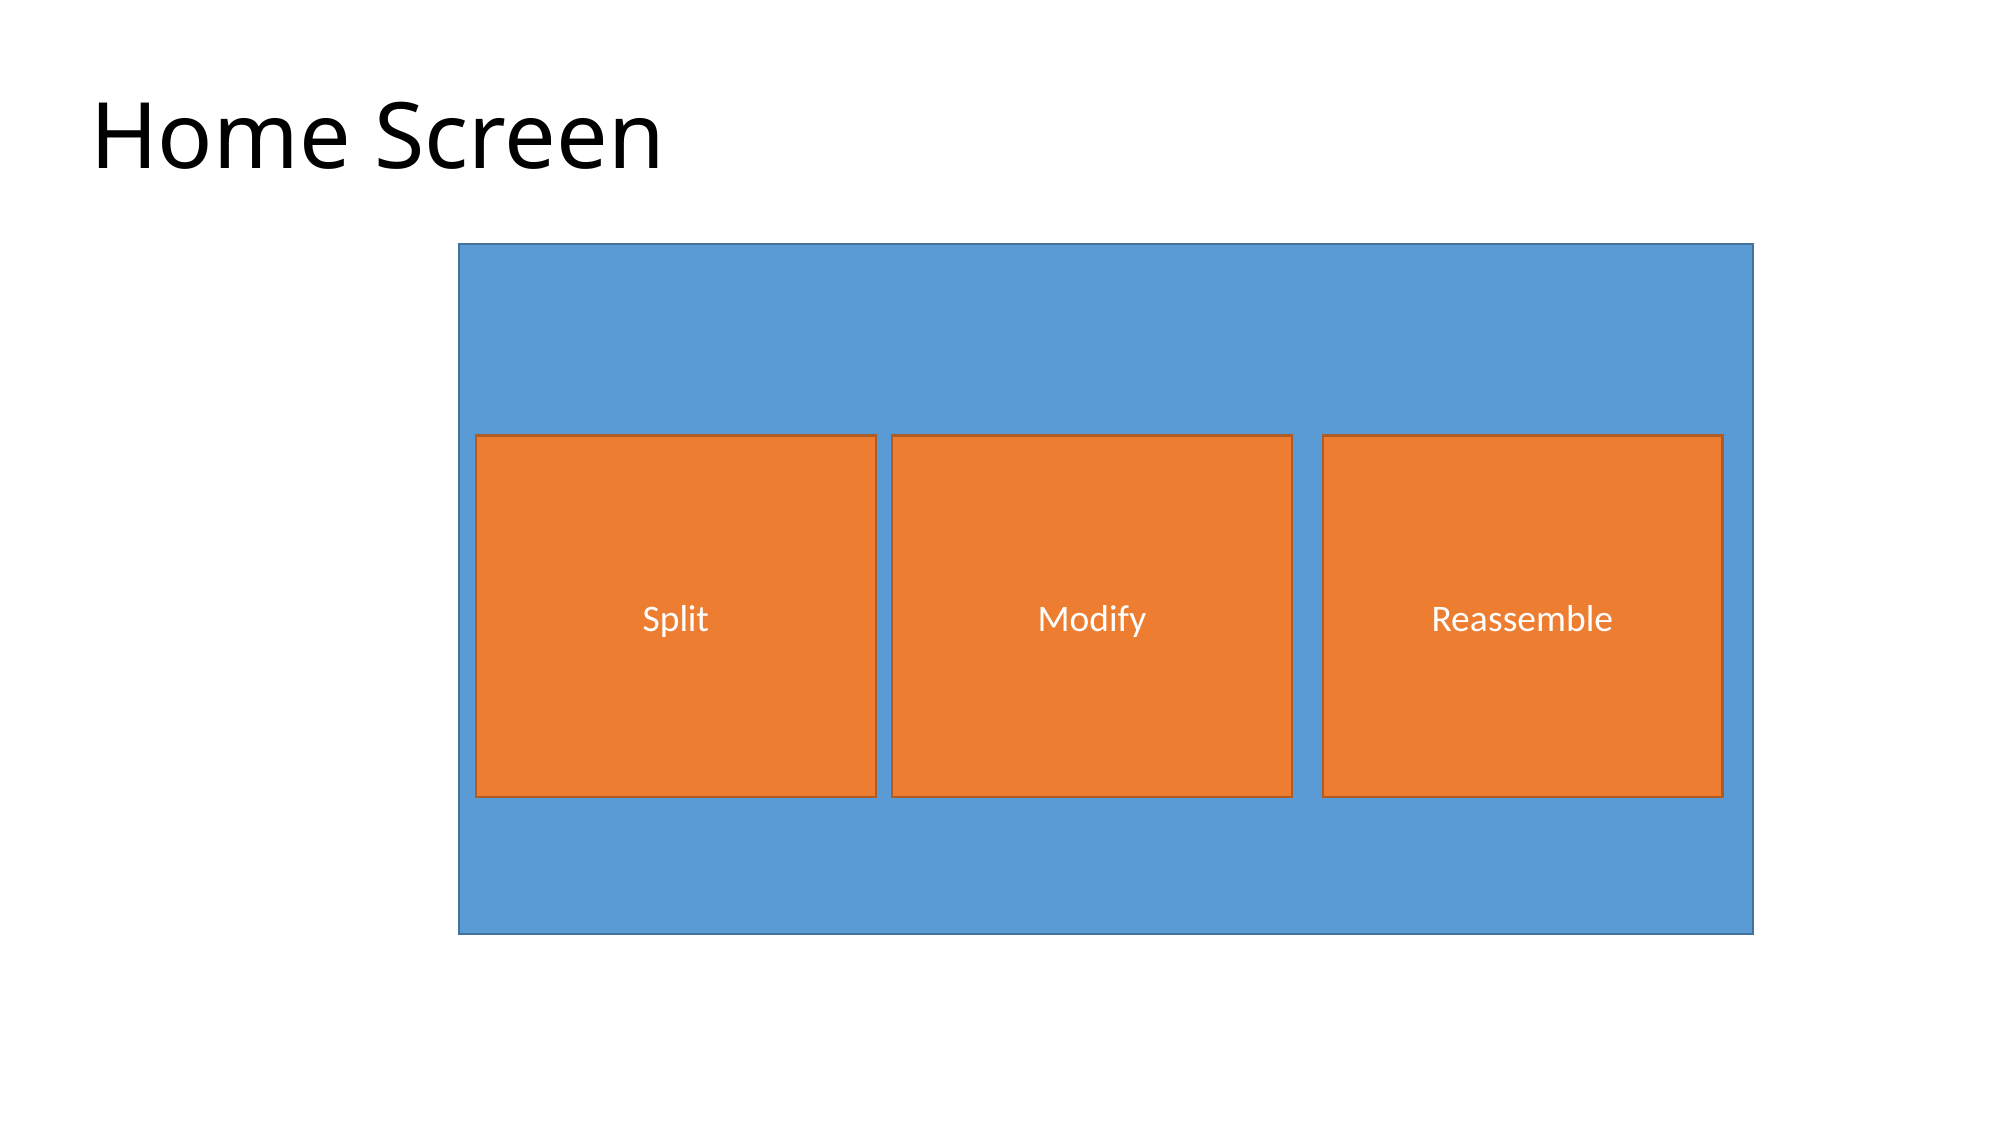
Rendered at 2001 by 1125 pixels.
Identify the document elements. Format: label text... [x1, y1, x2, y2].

text_box Split [475, 434, 877, 798]
title Home Screen [75, 45, 1425, 233]
text_box Modify [891, 434, 1293, 798]
text_box Reassemble [1322, 434, 1724, 798]
text_box [458, 243, 1754, 935]
